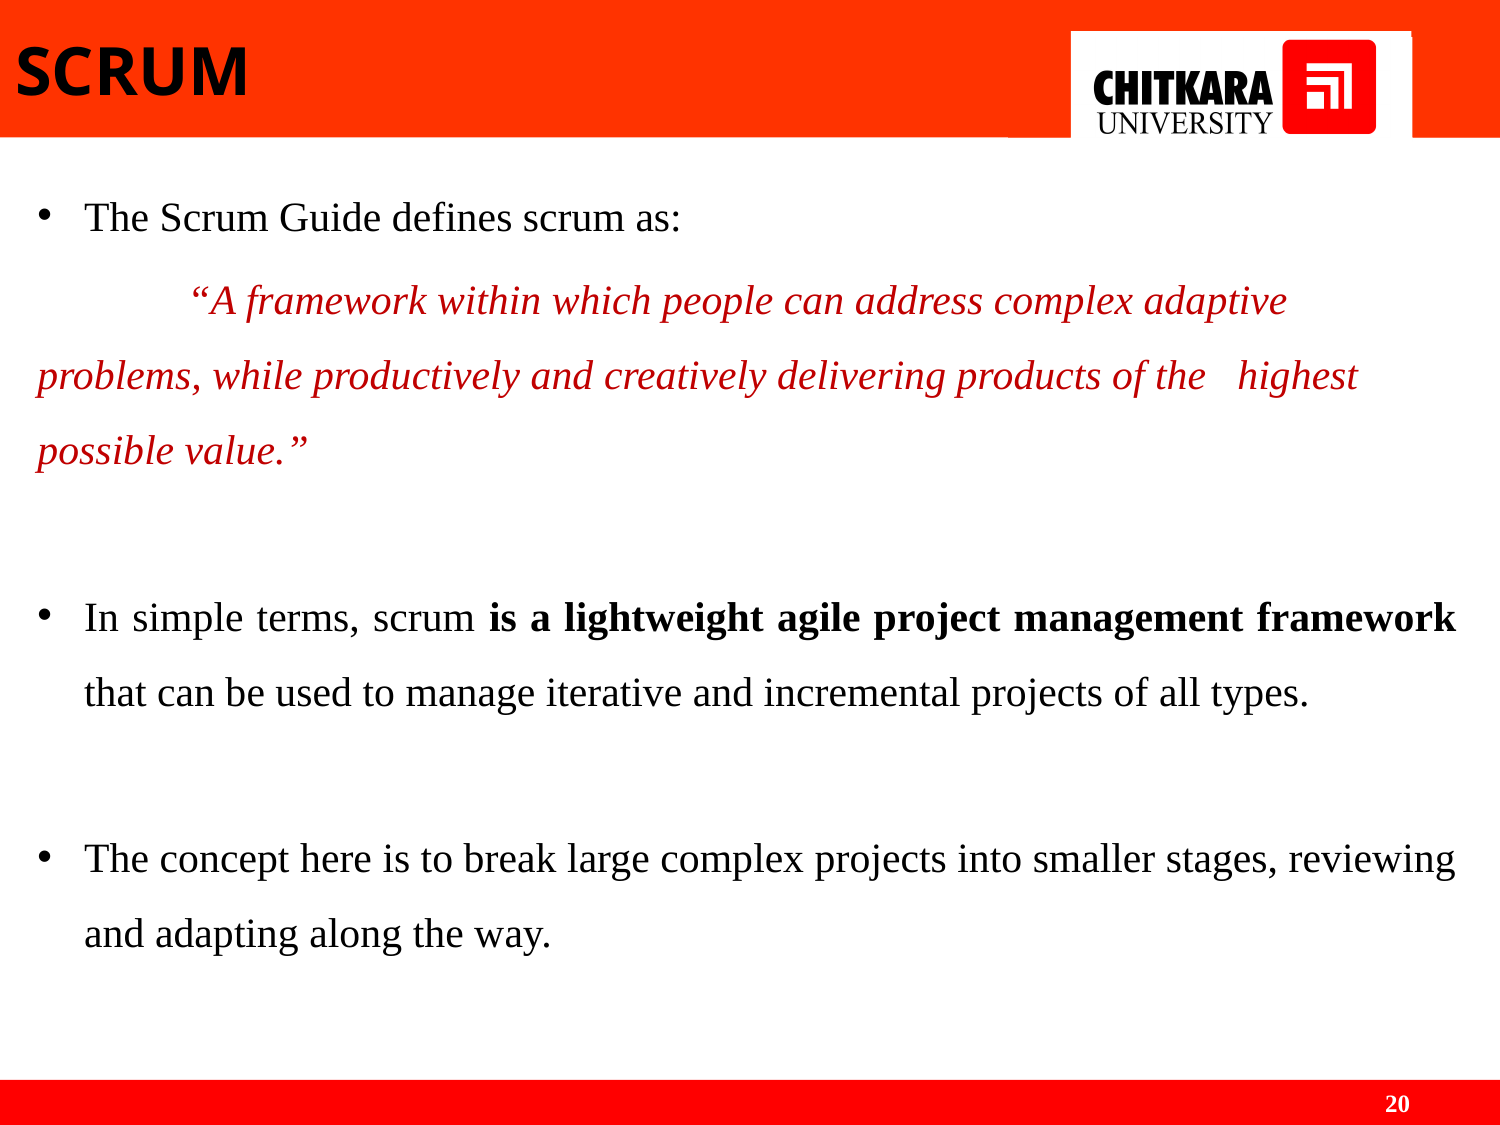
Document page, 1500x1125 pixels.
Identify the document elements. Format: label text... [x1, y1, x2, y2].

picture [1074, 37, 1391, 138]
title SCRUM [0, 0, 1063, 138]
list The Scrum Guide defines scrum as: “A framework within which people can address complex adaptive problems, while productively and creatively delivering products of the highest possible value.” In simple terms, scrum is a lightweight agile project management framework that can be used to manage iterative and incremental projects of all types. The concept here is to break large complex projects into smaller stages, reviewing and adapting along the way. [22, 156, 1473, 1013]
slide_number 20 [1074, 1087, 1425, 1117]
